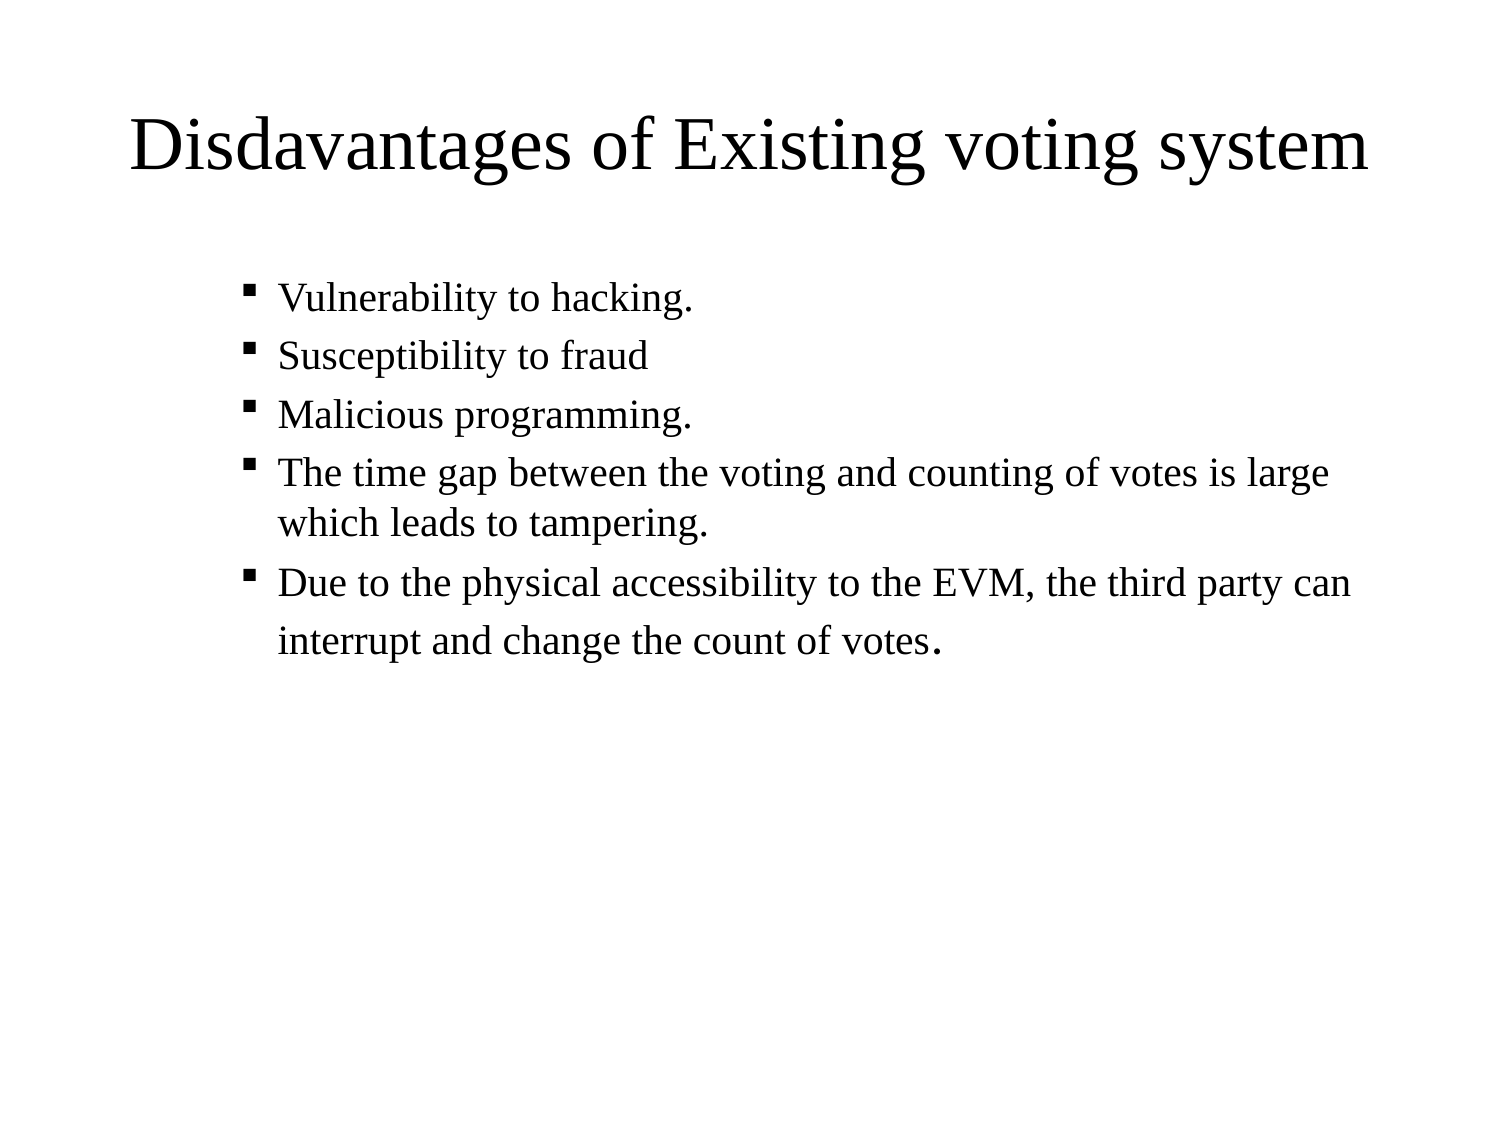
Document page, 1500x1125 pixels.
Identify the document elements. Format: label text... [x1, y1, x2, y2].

title Disdavantages of Existing voting system [75, 45, 1425, 233]
list Vulnerability to hacking. Susceptibility to fraud Malicious programming. The time gap between the voting and counting of votes is large which leads to tampering. Due to the physical accessibility to the EVM, the third party can interrupt and change the count of votes. [75, 262, 1425, 1005]
